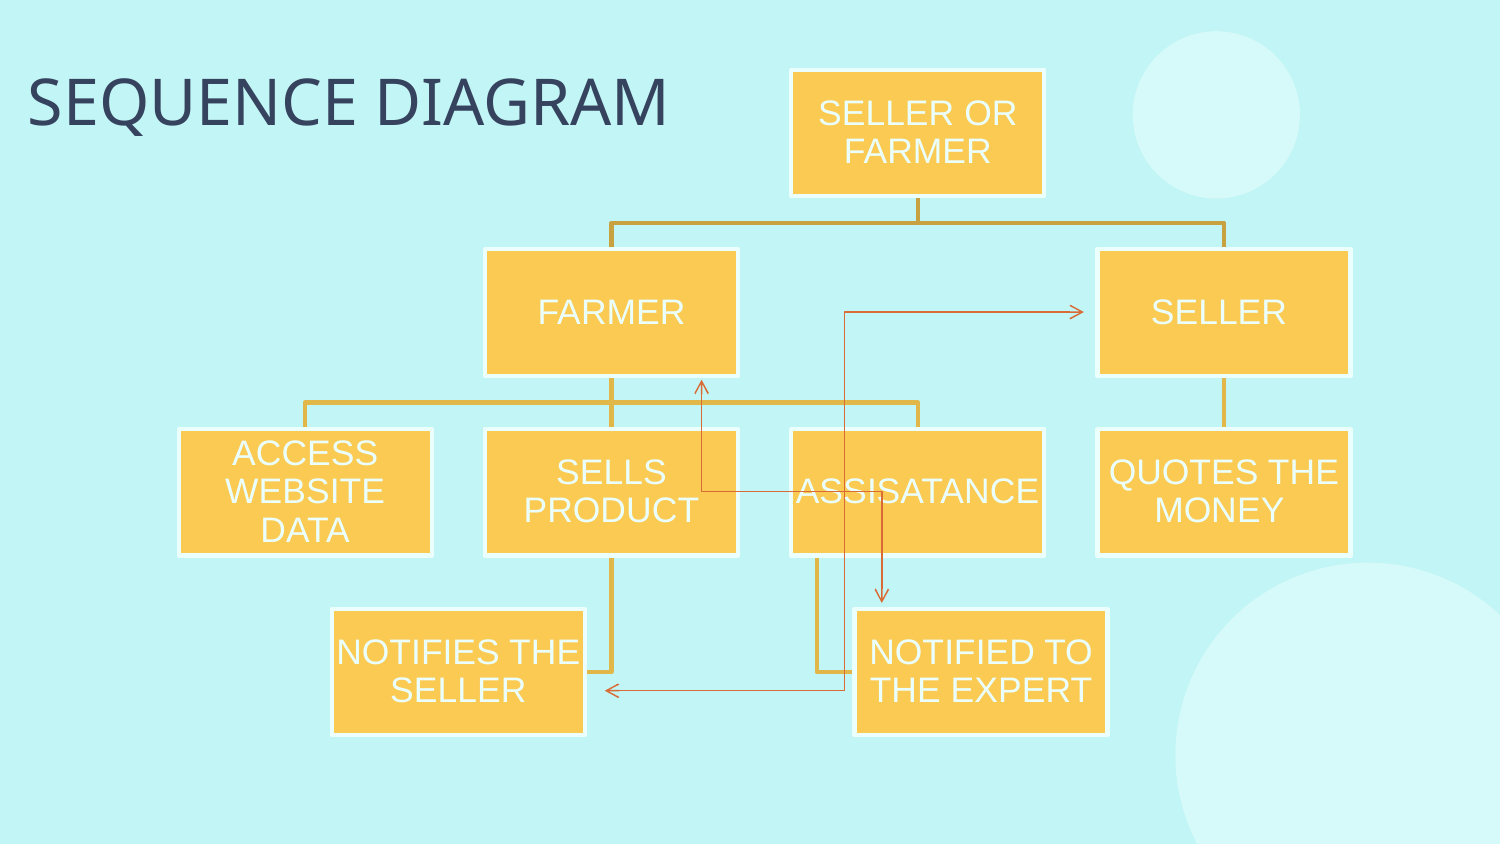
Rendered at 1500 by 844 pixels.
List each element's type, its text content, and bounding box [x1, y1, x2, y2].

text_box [604, 311, 1085, 691]
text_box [679, 400, 904, 582]
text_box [29, 68, 1500, 737]
title SEQUENCE DIAGRAM [12, 53, 1277, 147]
